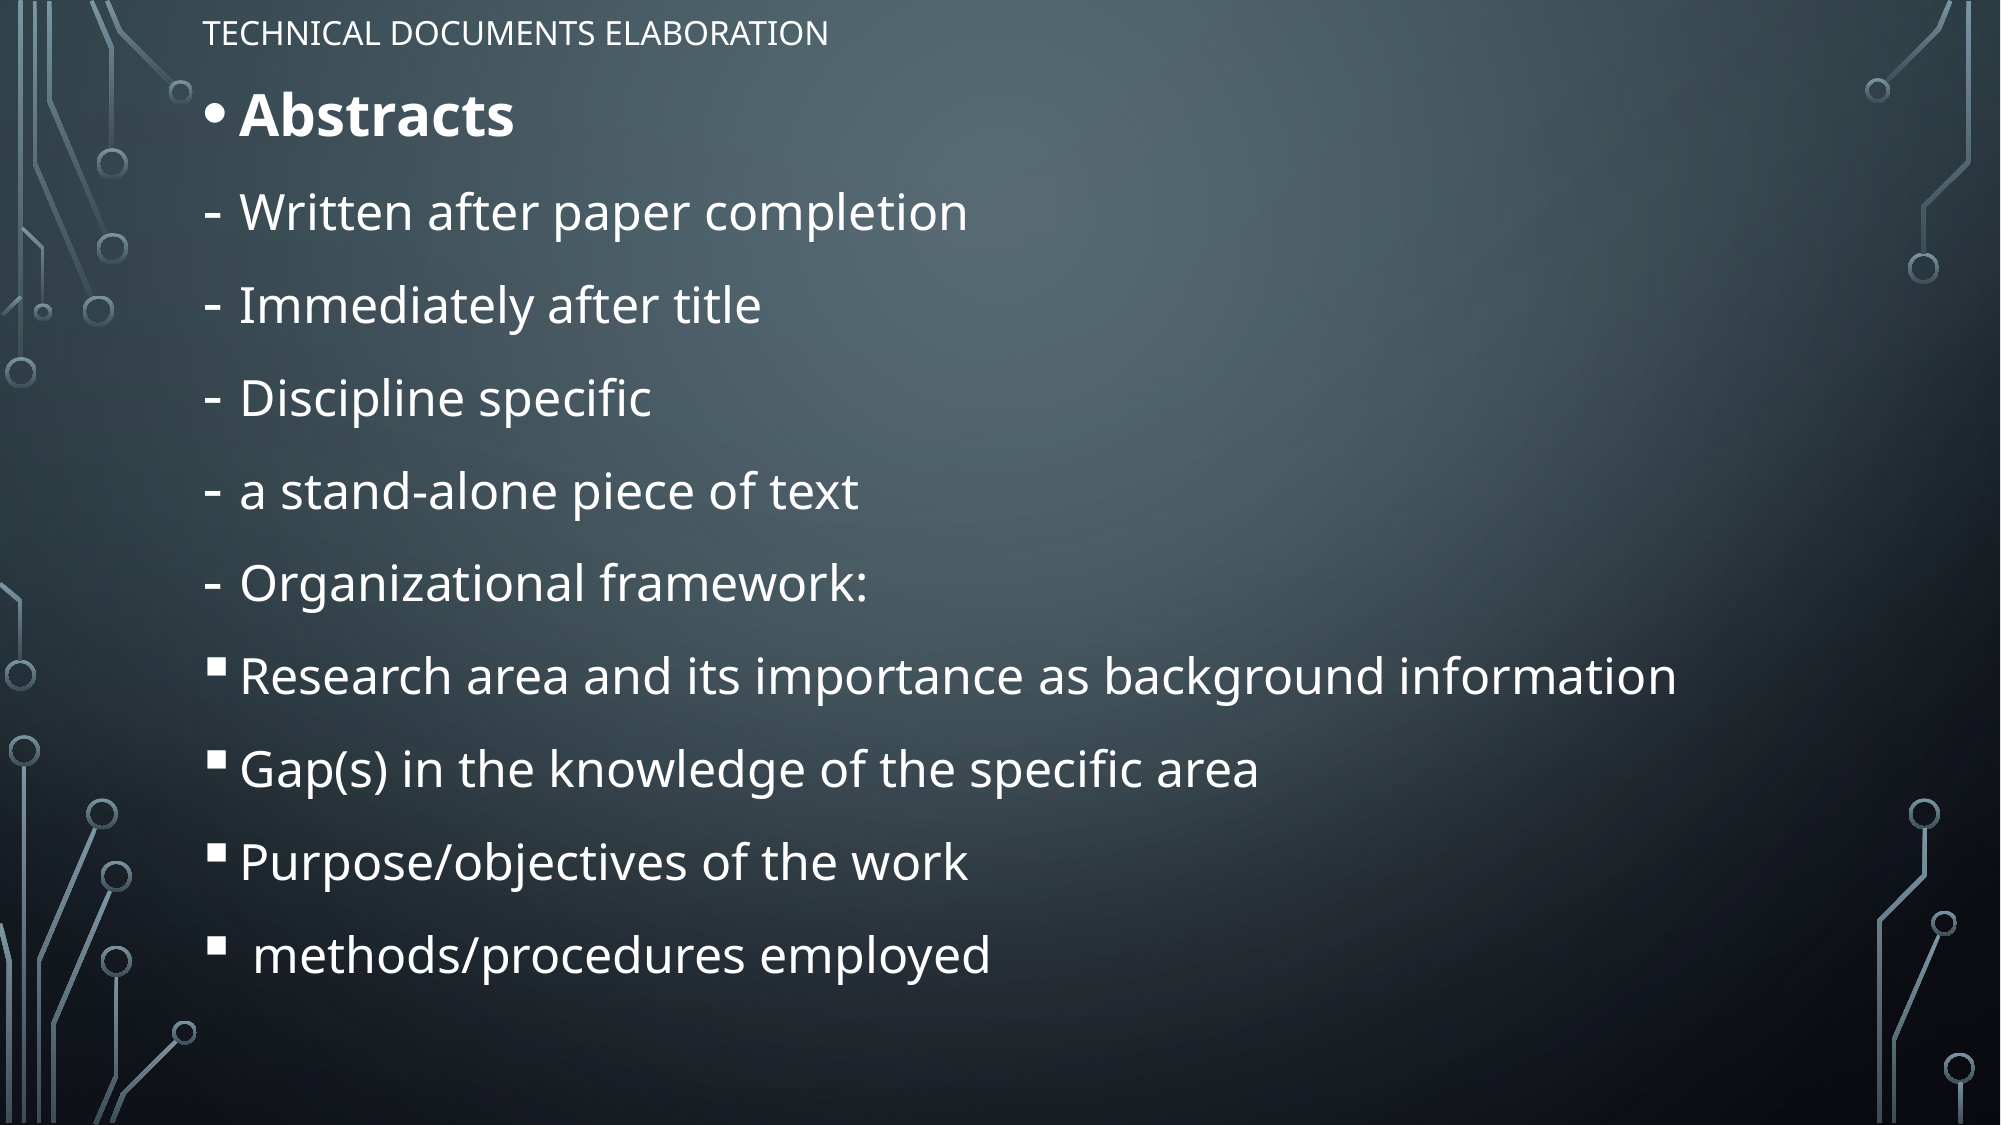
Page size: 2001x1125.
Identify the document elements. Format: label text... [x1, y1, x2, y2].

title TECHNICAL DOCUMENTS ELABORATION [187, 14, 1813, 56]
list Abstracts Written after paper completion Immediately after title Discipline specific a stand-alone piece of text Organizational framework: Research area and its importance as background information Gap(s) in the knowledge of the specific area Purpose/objectives of the work methods/procedures employed [187, 56, 1813, 1035]
